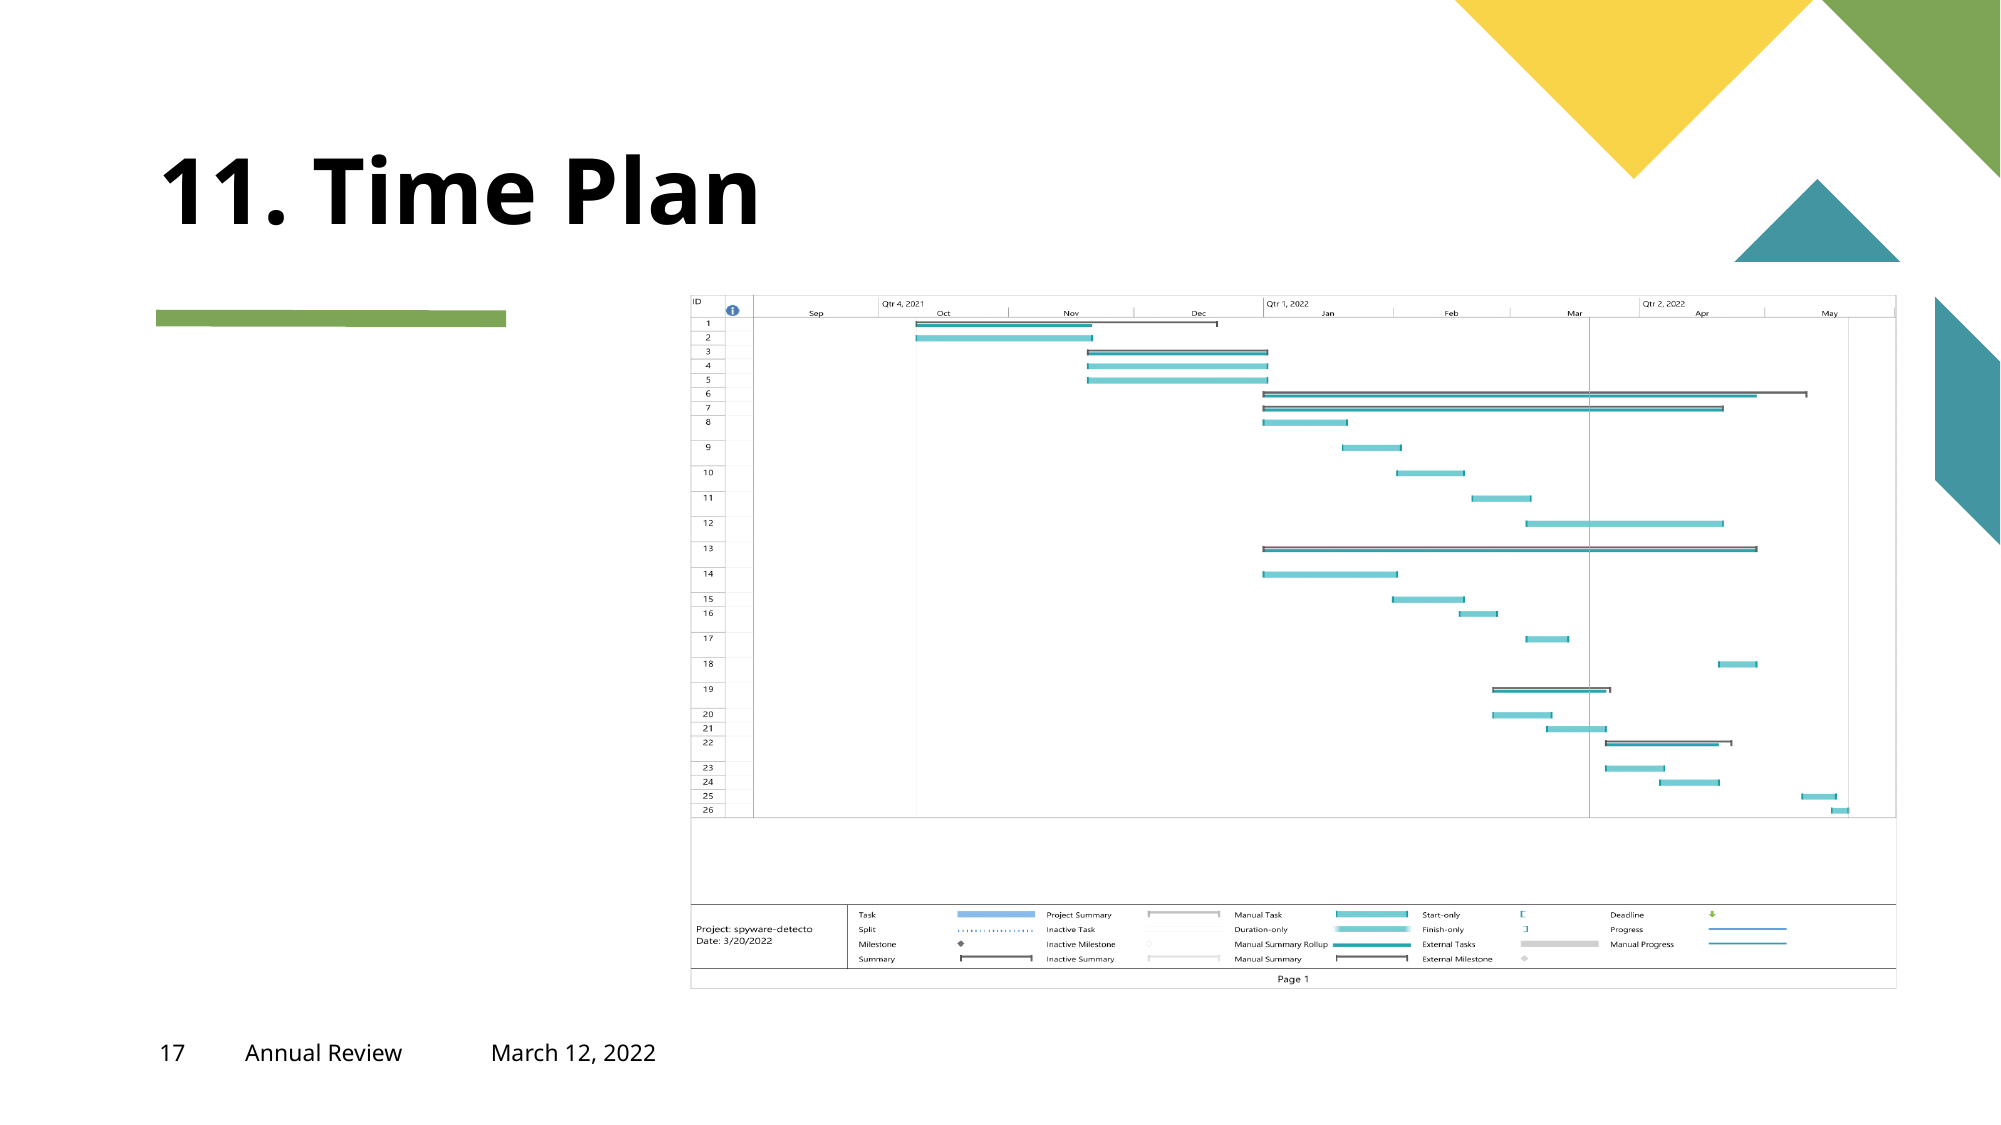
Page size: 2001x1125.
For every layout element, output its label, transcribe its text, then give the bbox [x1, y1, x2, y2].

slide_number ‹#› [159, 1038, 245, 1080]
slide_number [490, 1038, 707, 1080]
title 11. Time Plan [158, 144, 969, 245]
picture [652, 262, 1936, 1021]
footer Annual Review [245, 1038, 490, 1080]
